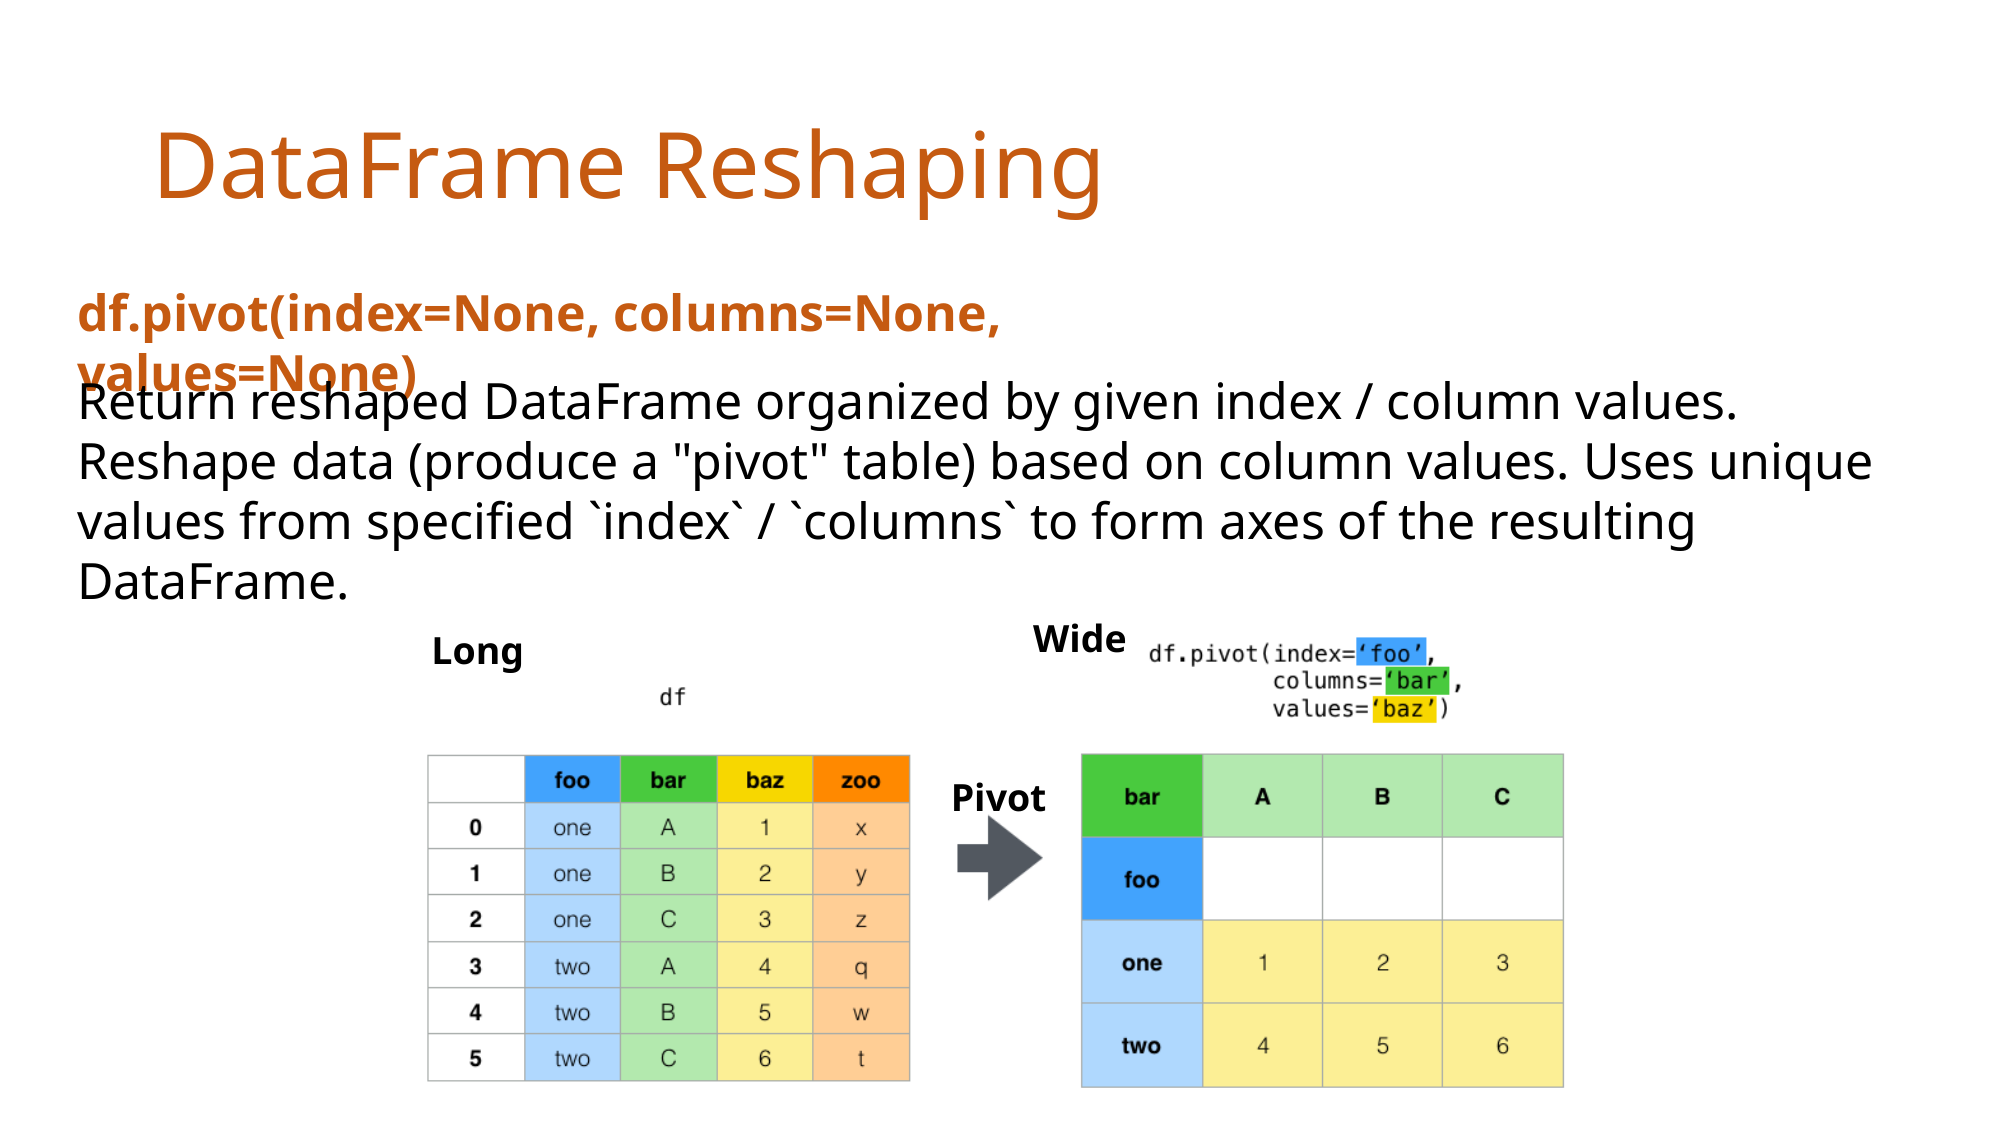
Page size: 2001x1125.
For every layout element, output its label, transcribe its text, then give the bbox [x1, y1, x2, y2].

picture [416, 600, 1582, 1102]
text_box Return reshaped DataFrame organized by given index / column values. Reshape data (produce a "pivot" table) based on column values. Uses unique values from specified `index` / `columns` to form axes of the resulting DataFrame. [62, 362, 1955, 618]
text_box df.pivot(index=None, columns=None, values=None) [62, 273, 1322, 362]
title DataFrame Reshaping [137, 59, 1863, 278]
